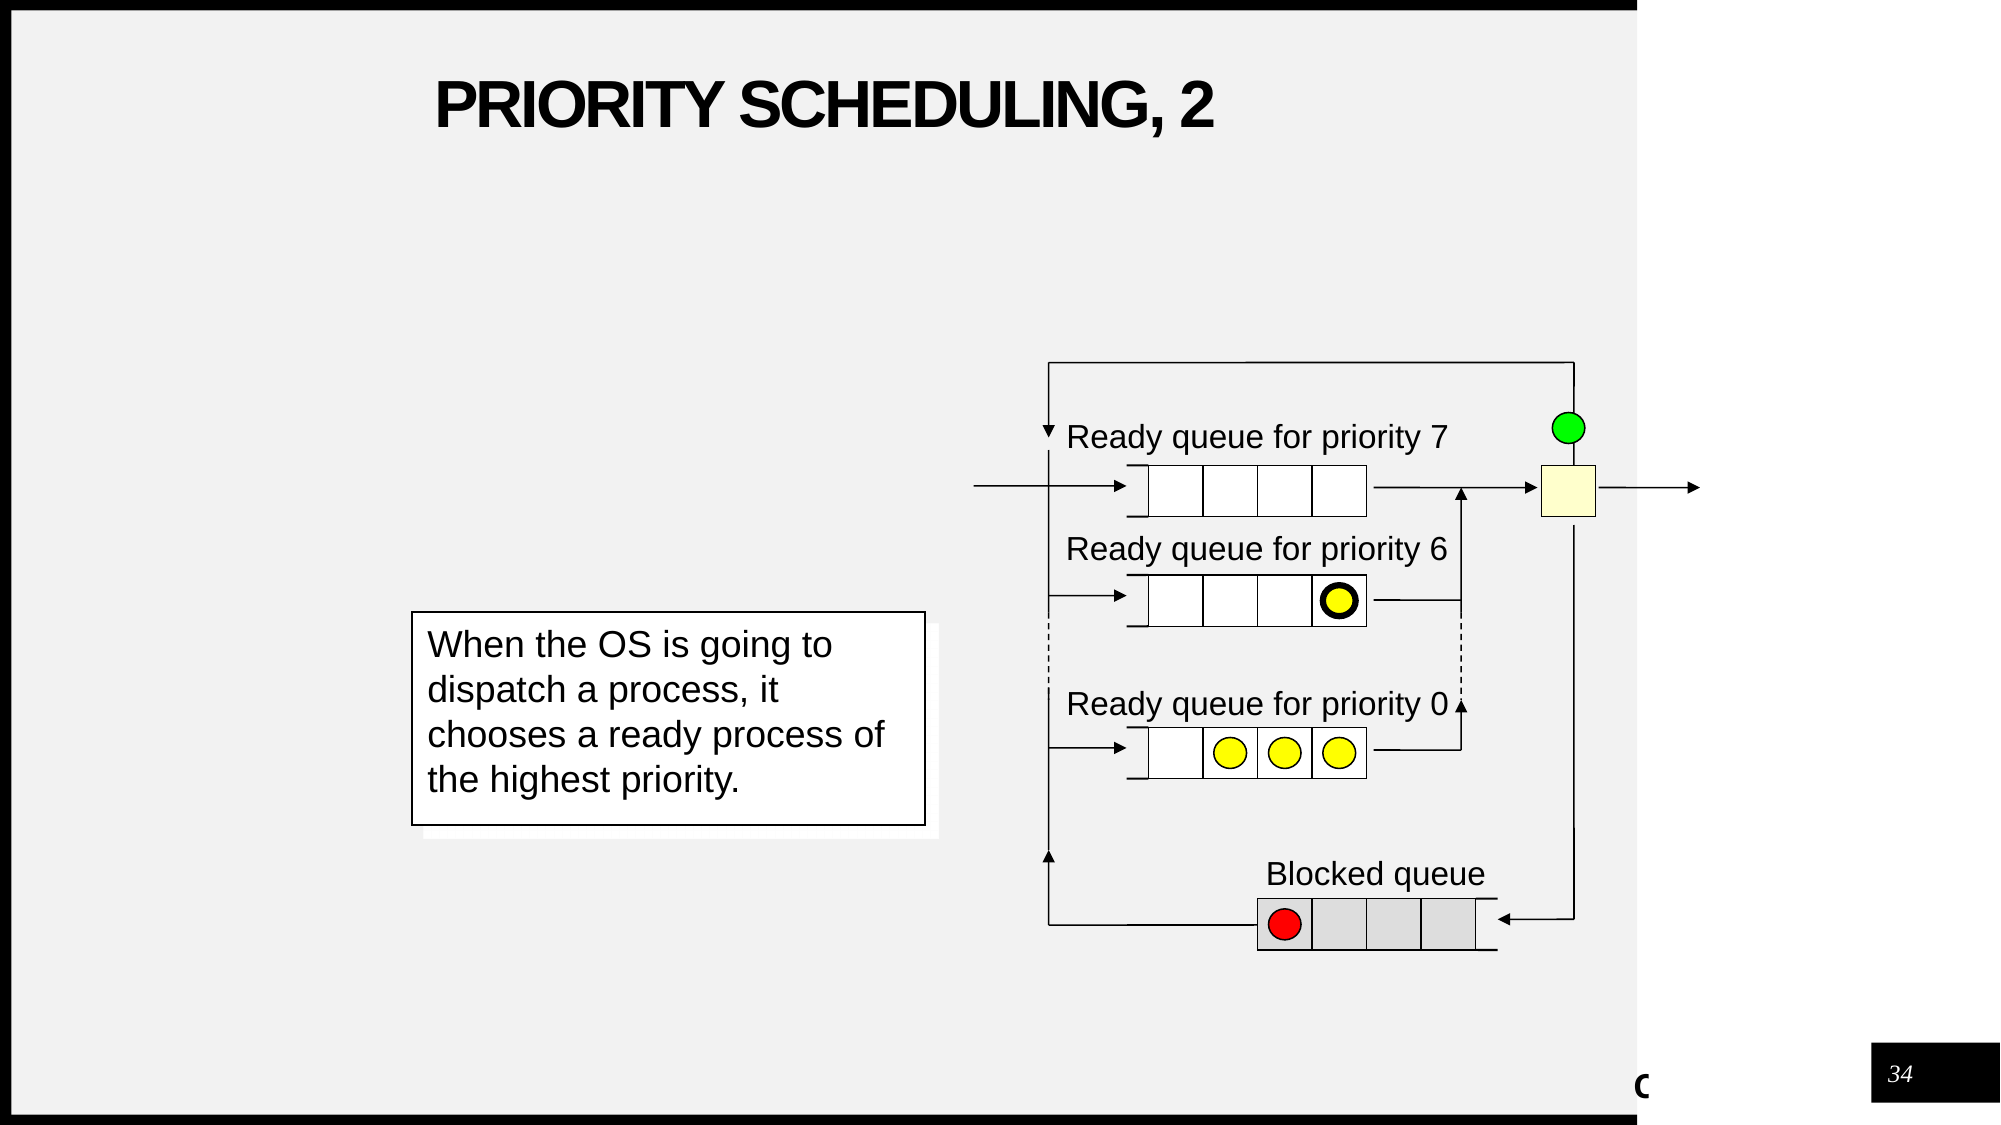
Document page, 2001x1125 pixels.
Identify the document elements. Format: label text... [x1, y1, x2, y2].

title Priority scheduling, 2 [70, 70, 1580, 142]
text_box [1498, 913, 1574, 926]
text_box [1042, 849, 1055, 925]
text_box [1049, 479, 1127, 493]
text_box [1148, 727, 1367, 779]
text_box [1373, 481, 1538, 494]
text_box [1042, 362, 1051, 438]
slide_number 34 [1877, 1050, 1924, 1096]
text_box [1598, 481, 1700, 494]
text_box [1257, 898, 1498, 950]
text_box [1455, 488, 1468, 520]
text_box When the OS is going to dispatch a process, it chooses a ready process of the highest priority. [412, 612, 925, 825]
text_box [1552, 412, 1585, 444]
text_box [1541, 465, 1596, 517]
text_box Ready queue for priority 0 [1051, 674, 1465, 730]
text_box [1148, 574, 1367, 627]
text_box Blocked queue [1251, 845, 1502, 900]
text_box Ready queue for priority 7 [1051, 407, 1465, 463]
text_box [1048, 589, 1127, 602]
text_box Ready queue for priority 6 [1050, 520, 1464, 575]
text_box [1049, 741, 1127, 755]
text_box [1148, 465, 1367, 517]
